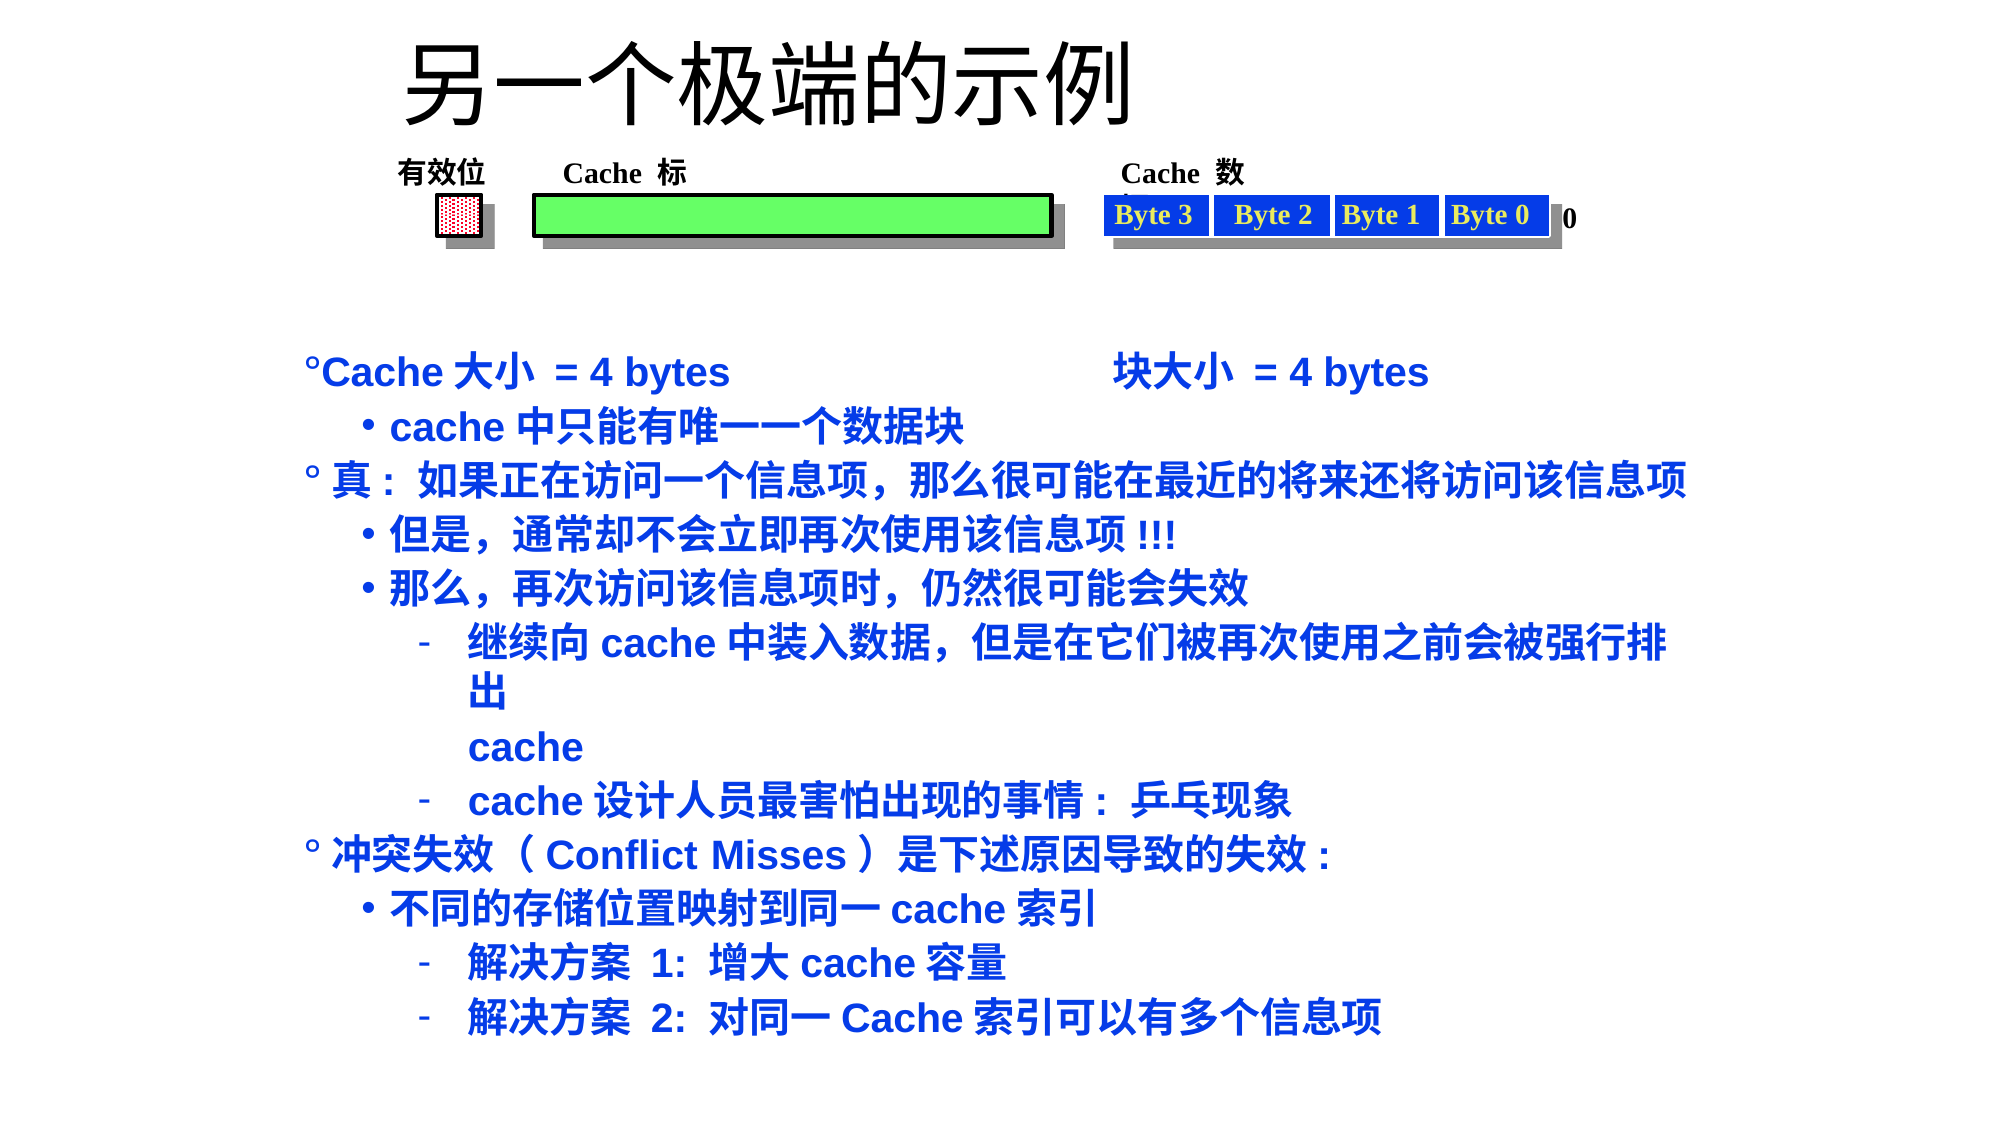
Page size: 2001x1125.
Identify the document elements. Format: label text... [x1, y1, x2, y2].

text_box [436, 194, 482, 236]
text_box [533, 194, 1052, 236]
text_box 0 [1560, 198, 1579, 235]
text_box [542, 203, 1065, 250]
table_header Byte 0 [1445, 195, 1549, 236]
text_box 有效位 [395, 153, 490, 190]
title 另一个极端的示例 [399, 3, 1228, 192]
table_header Byte 2 [1214, 195, 1330, 236]
text_box °Cache大小 = 4 bytes 块大小 = 4 bytes cache中只能有唯一一个数据块 °真: 如果正在访问一个信息项，那么很可能在最近的将来还将访问该信息项 但是，通常却不会立即再次使用该信息项!!! 那么，再次访问该信息项时，仍然很可能会失效 继续向cache中装入数据，但是在它们被再次使用之前会被强行排出 cache cache设计人员最害怕出现的事情: 乒乓现象 °冲突失效（Conflict Misses）是下述原因导致的失效: 不同的存储位置映射到同一cache索引 解决方案 1: 增大cache容量 解决方案 2: 对同一Cache索引可以有多个信息项 [301, 345, 1702, 1041]
text_box Cache 标签 [560, 153, 712, 194]
text_box [445, 203, 495, 250]
table_header Byte 3 [1104, 195, 1209, 236]
text_box [1113, 203, 1563, 250]
text_box Cache 数据 [1118, 153, 1270, 195]
table_header Byte 1 [1335, 195, 1439, 236]
